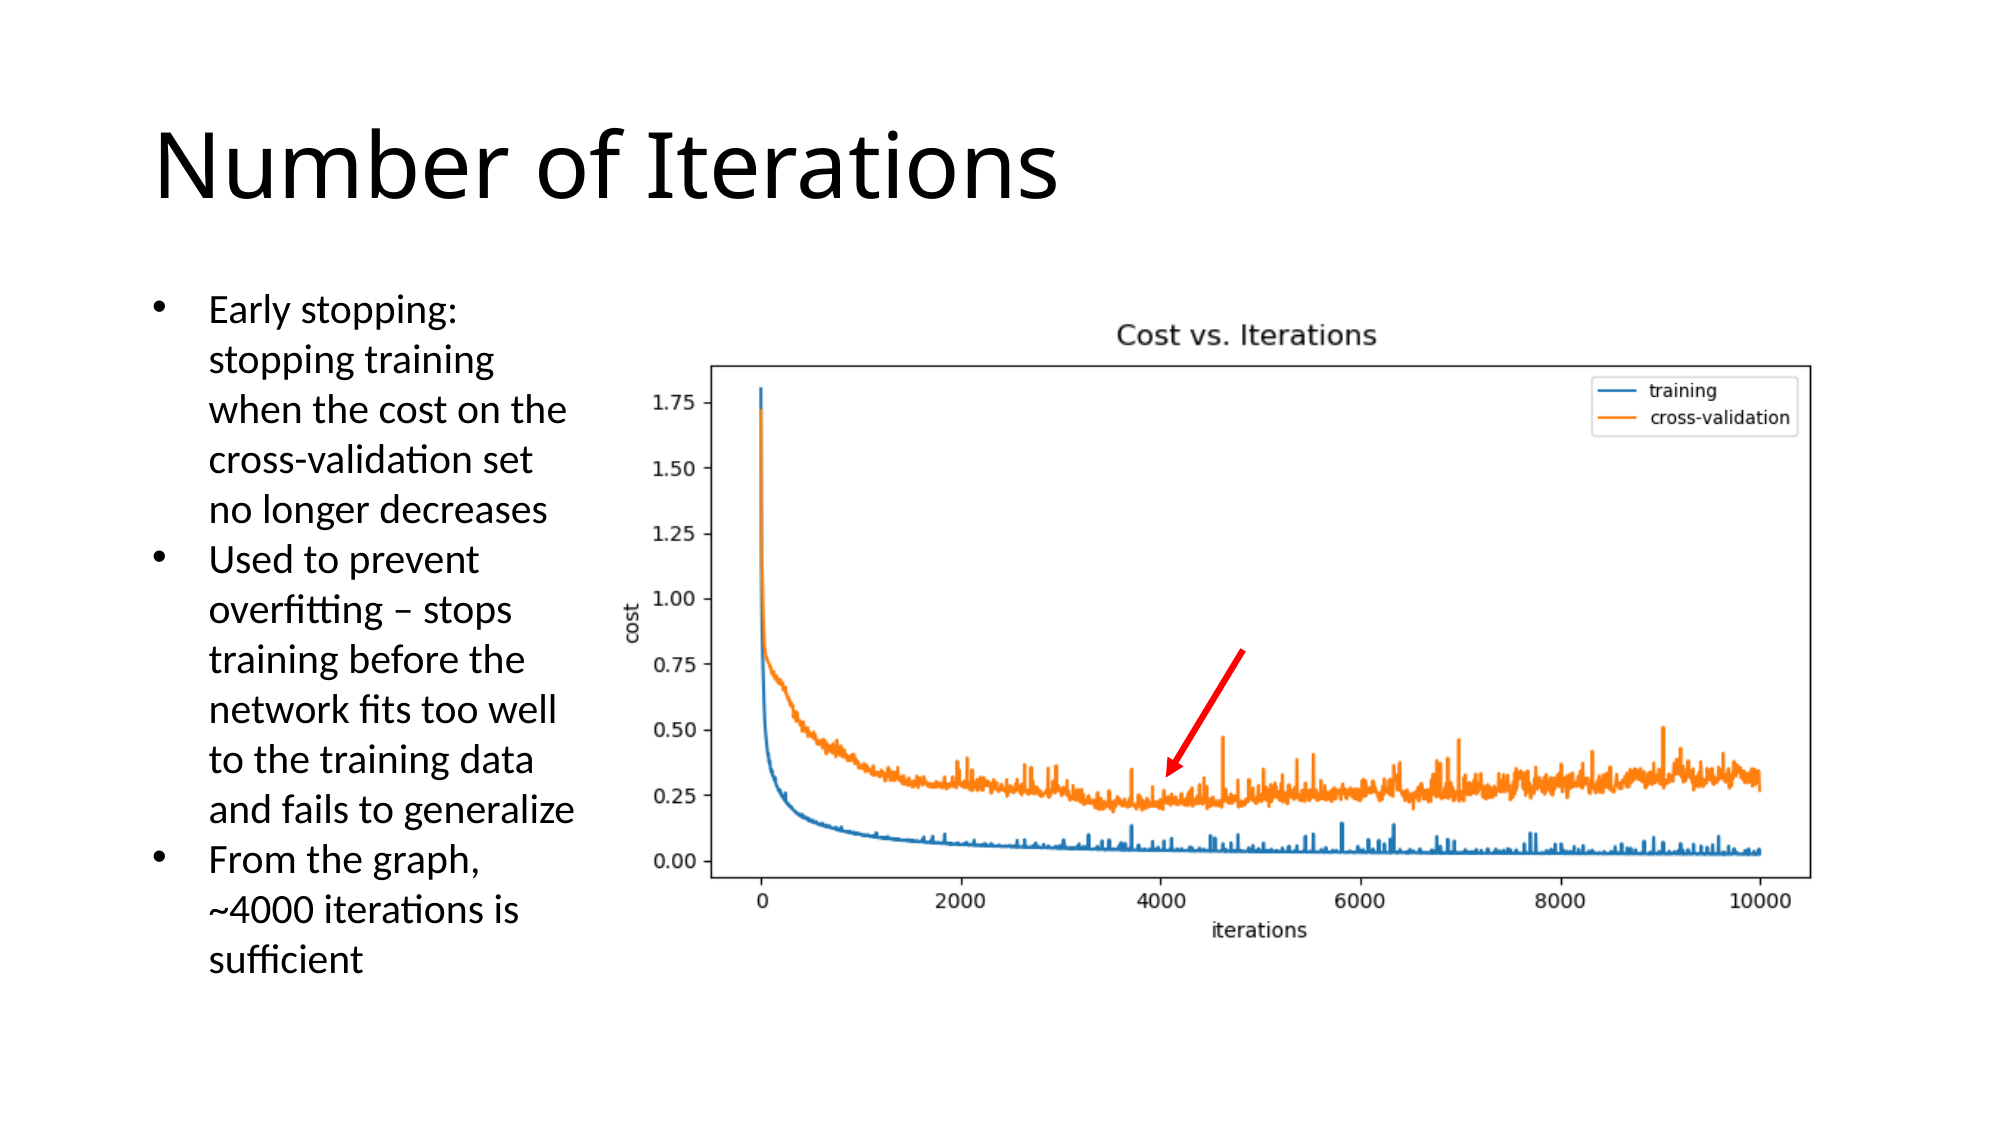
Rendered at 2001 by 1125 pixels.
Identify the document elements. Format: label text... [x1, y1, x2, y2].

title Number of Iterations [137, 59, 1863, 278]
picture [613, 286, 1834, 951]
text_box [1165, 649, 1244, 778]
text_box Early stopping: stopping training when the cost on the cross-validation set no longer decreases Used to prevent overfitting – stops training before the network fits too well to the training data and fails to generalize From the graph, ~4000 iterations is sufficient [137, 273, 593, 989]
